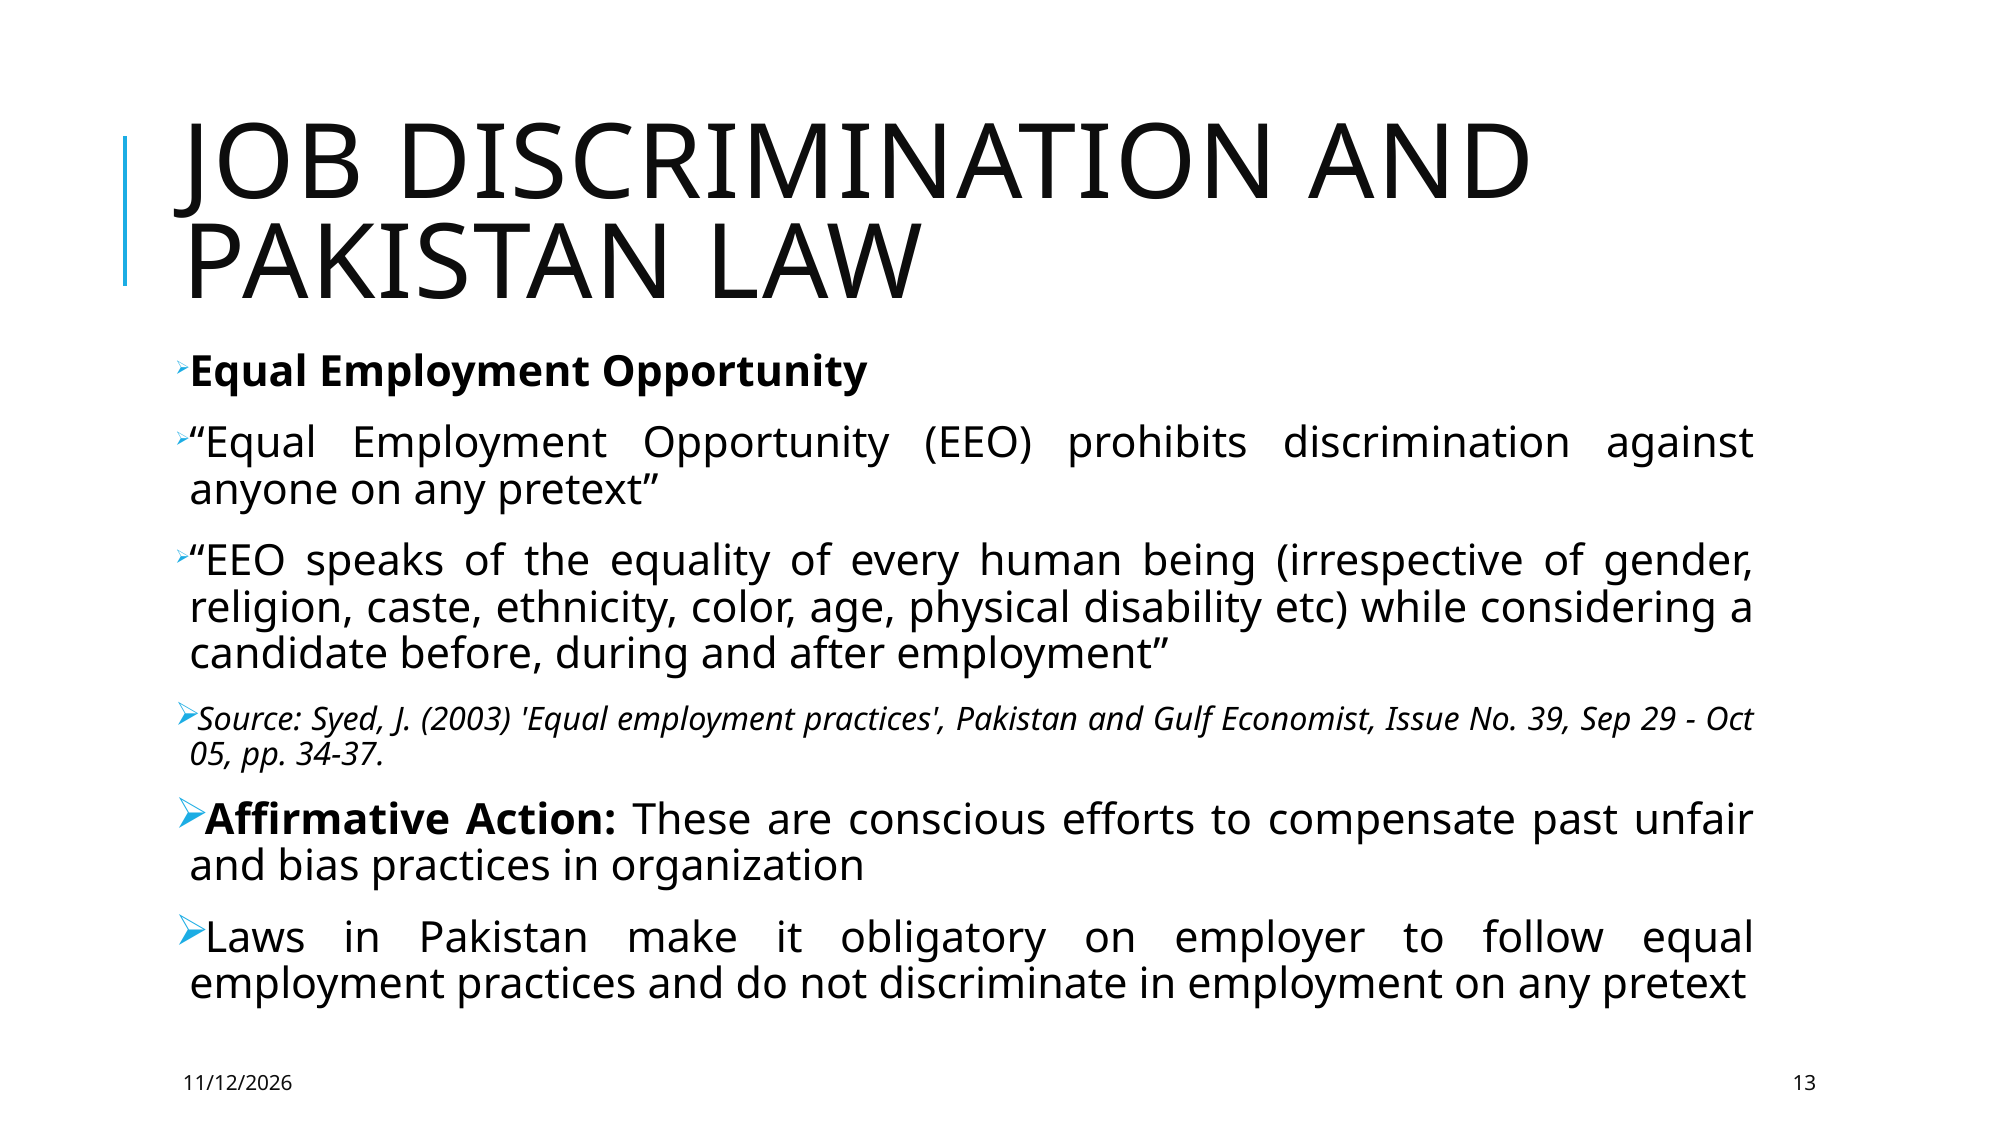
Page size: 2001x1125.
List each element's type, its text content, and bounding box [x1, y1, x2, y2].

slide_number 13 [1777, 1061, 1938, 1107]
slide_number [168, 1061, 522, 1107]
title Job Discrimination and Pakistan law [168, 96, 1763, 342]
list Equal Employment Opportunity “Equal Employment Opportunity (EEO) prohibits discrimination against anyone on any pretext” “EEO speaks of the equality of every human being (irrespective of gender, religion, caste, ethnicity, color, age, physical disability etc) while considering a candidate before, during and after employment” Source: Syed, J. (2003) 'Equal employment practices', Pakistan and Gulf Economist, Issue No. 39, Sep 29 - Oct 05, pp. 34-37. Affirmative Action: These are conscious efforts to compensate past unfair and bias practices in organization Laws in Pakistan make it obligatory on employer to follow equal employment practices and do not discriminate in employment on any pretext [168, 342, 1763, 1035]
